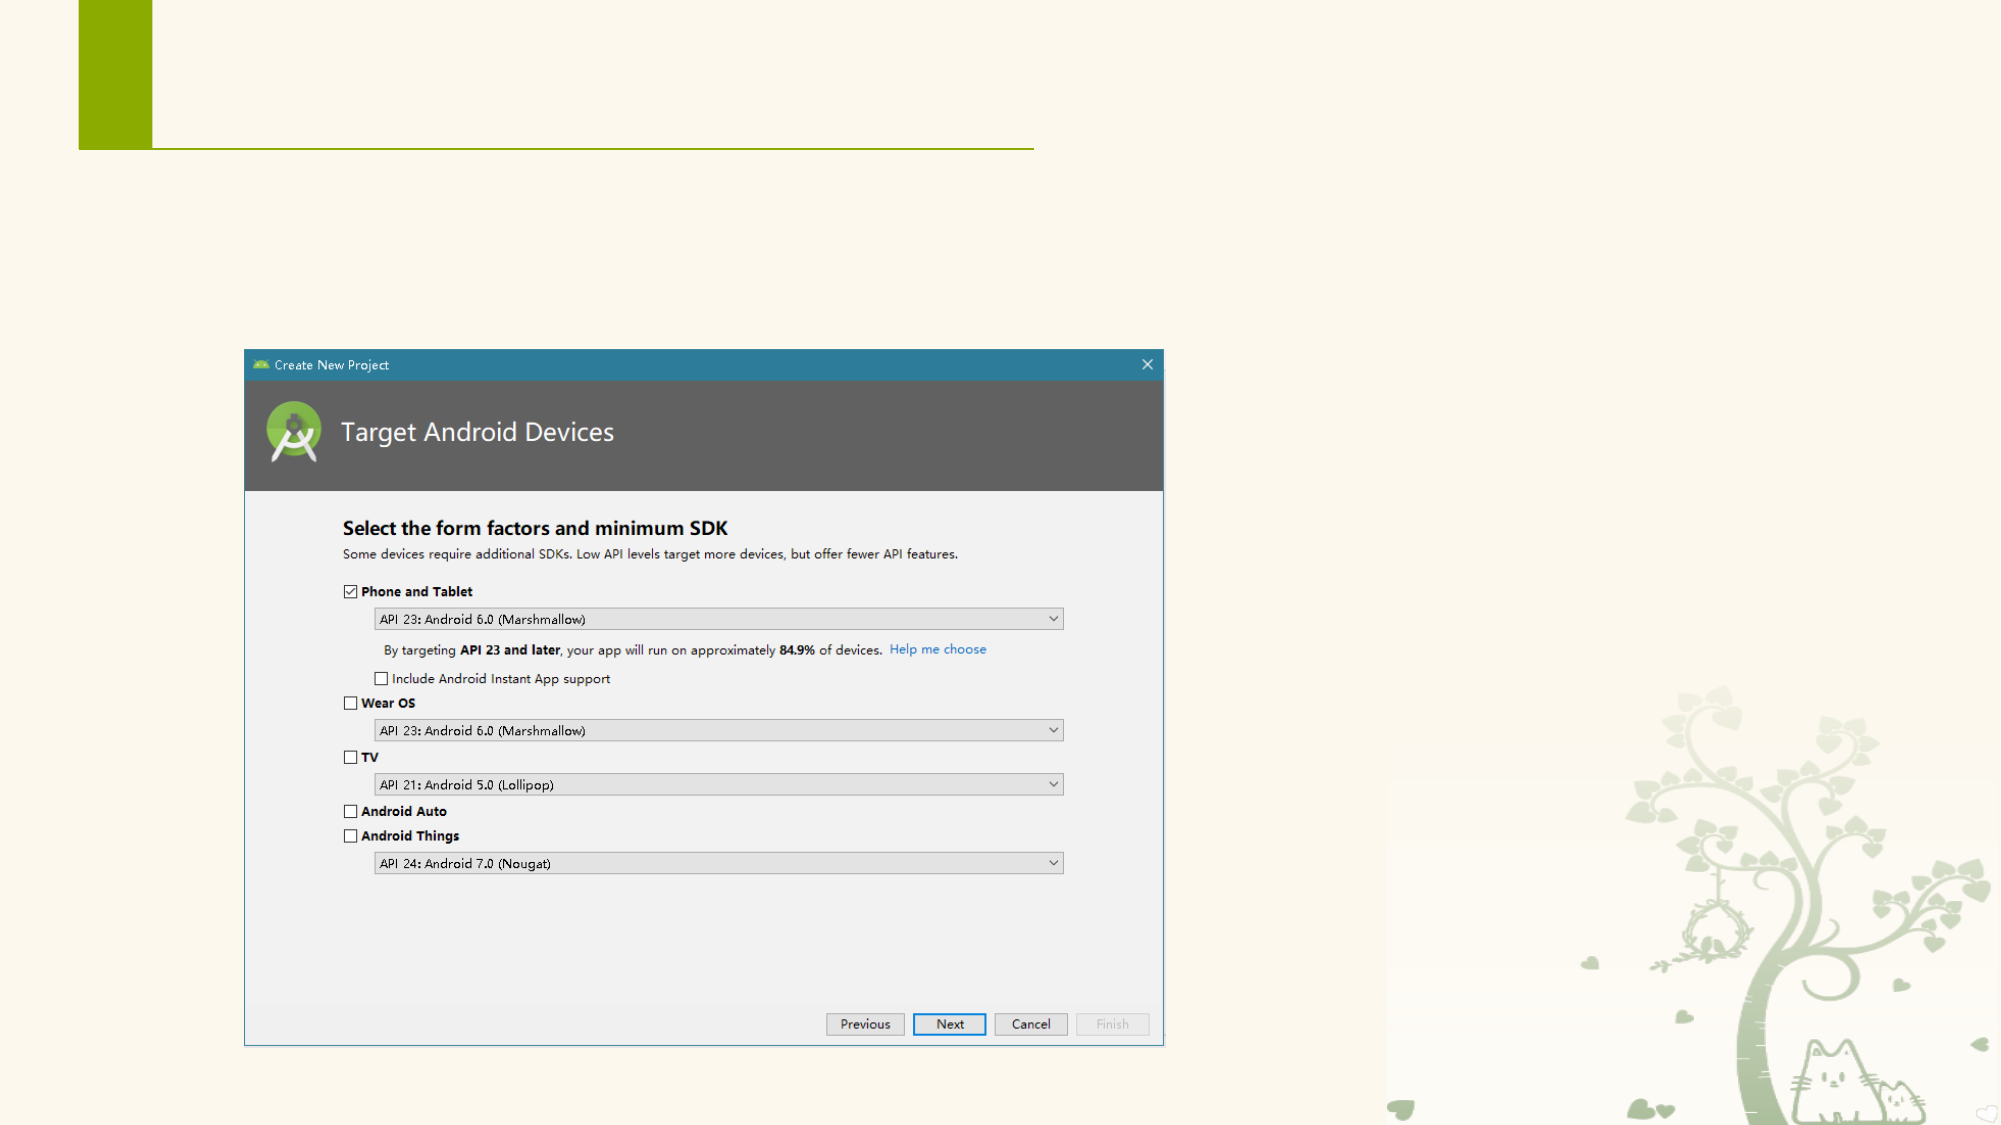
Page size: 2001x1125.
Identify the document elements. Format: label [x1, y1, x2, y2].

picture [243, 349, 1166, 1048]
